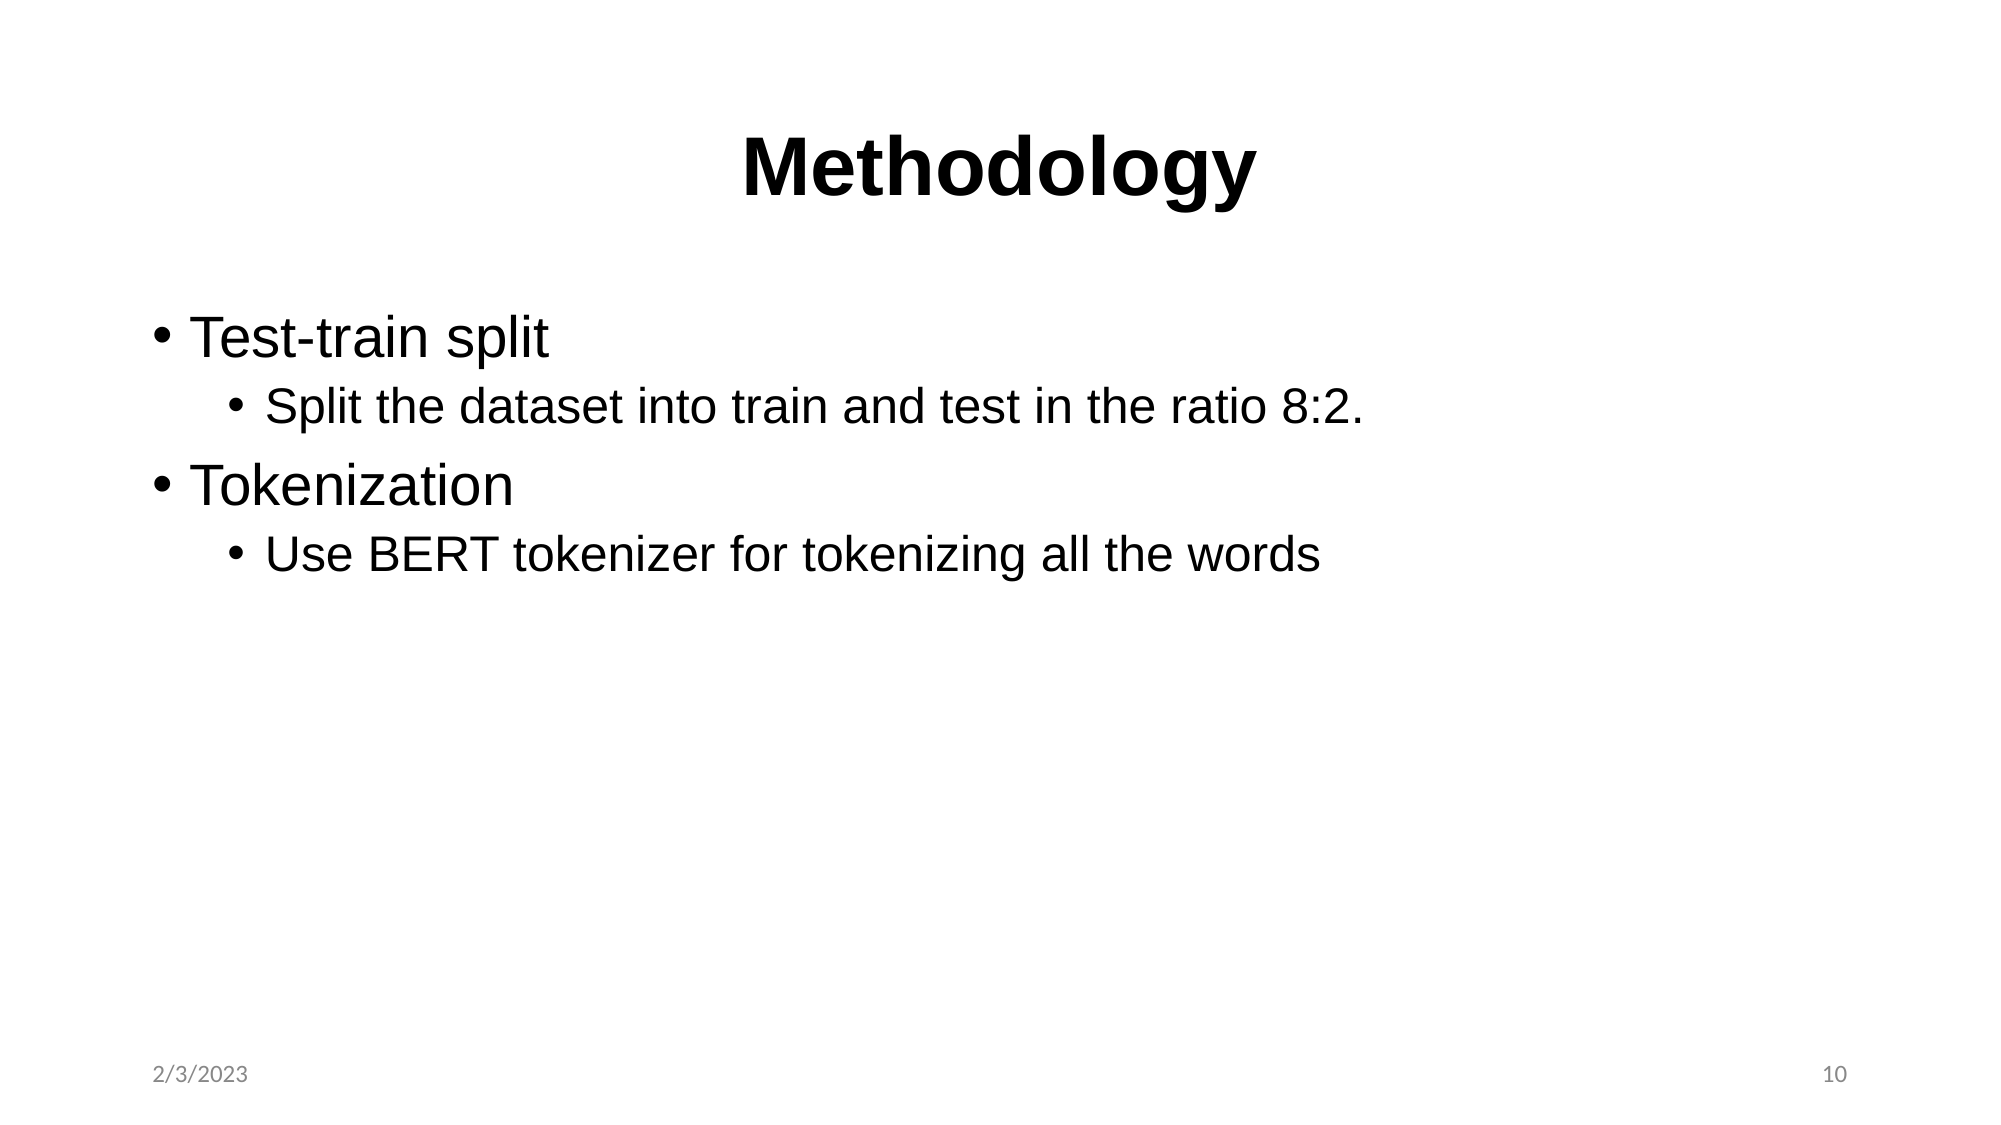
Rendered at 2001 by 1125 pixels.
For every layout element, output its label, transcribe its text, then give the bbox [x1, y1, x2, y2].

title Methodology [137, 59, 1863, 278]
list Test-train split Split the dataset into train and test in the ratio 8:2. Tokenization Use BERT tokenizer for tokenizing all the words [137, 299, 1863, 1014]
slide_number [137, 1042, 588, 1103]
slide_number ‹#› [1412, 1042, 1863, 1103]
